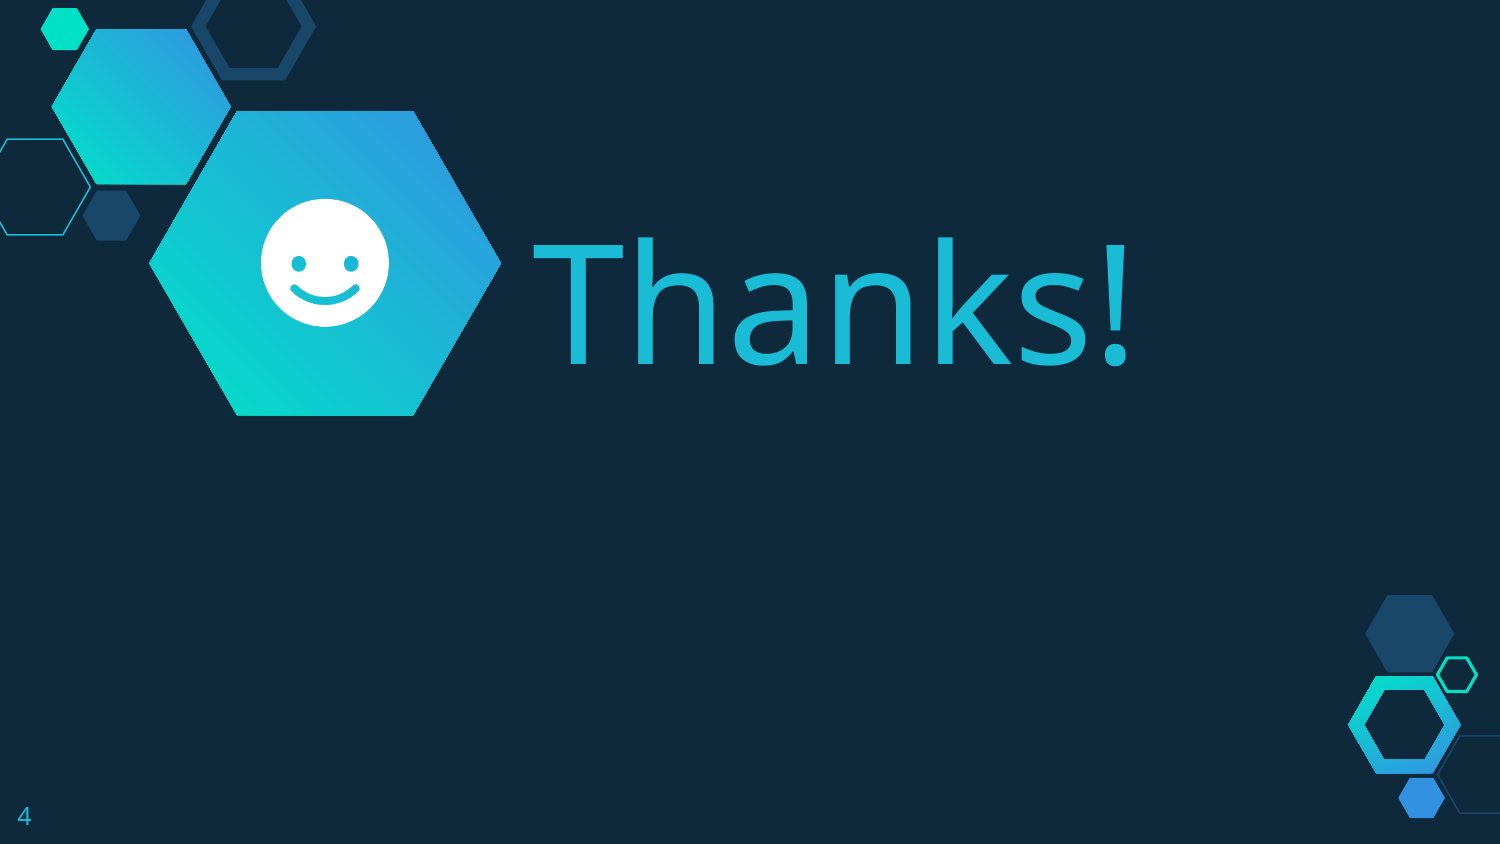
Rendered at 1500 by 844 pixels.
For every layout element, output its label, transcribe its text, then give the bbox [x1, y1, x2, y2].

title Thanks! [517, 222, 1266, 413]
text_box [149, 111, 501, 416]
slide_number 4 [2, 785, 93, 844]
text_box [261, 198, 389, 327]
